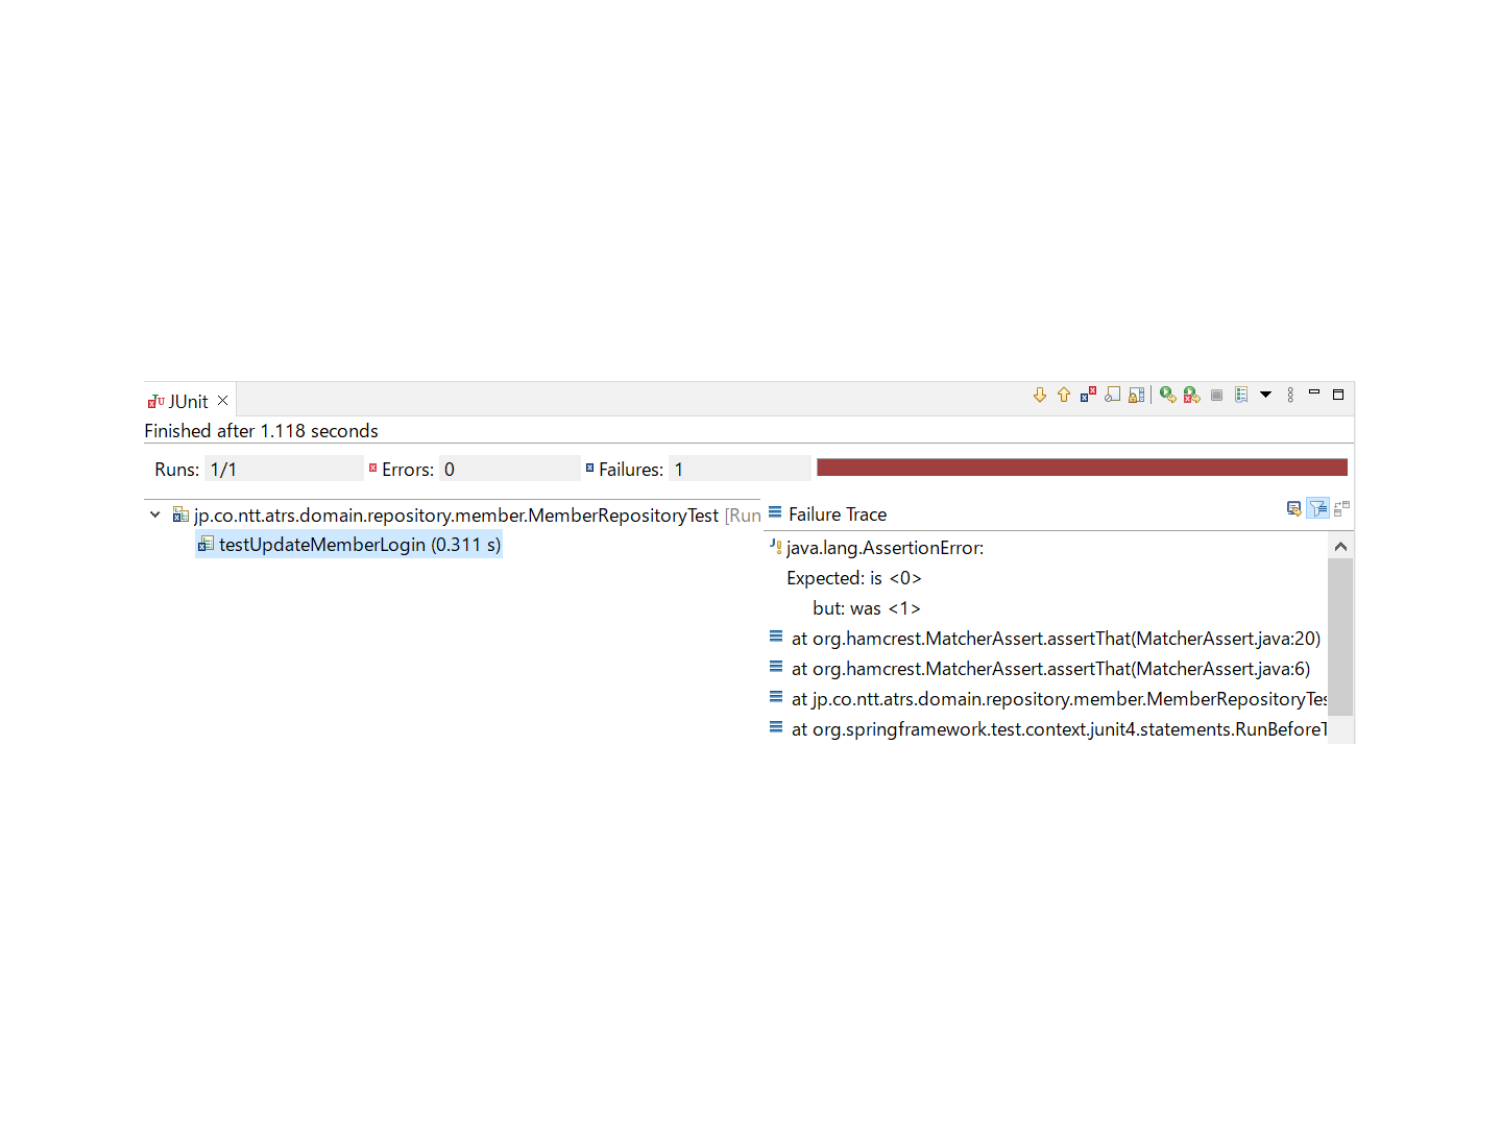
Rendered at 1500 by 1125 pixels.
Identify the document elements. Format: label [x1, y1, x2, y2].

picture [144, 380, 1356, 745]
